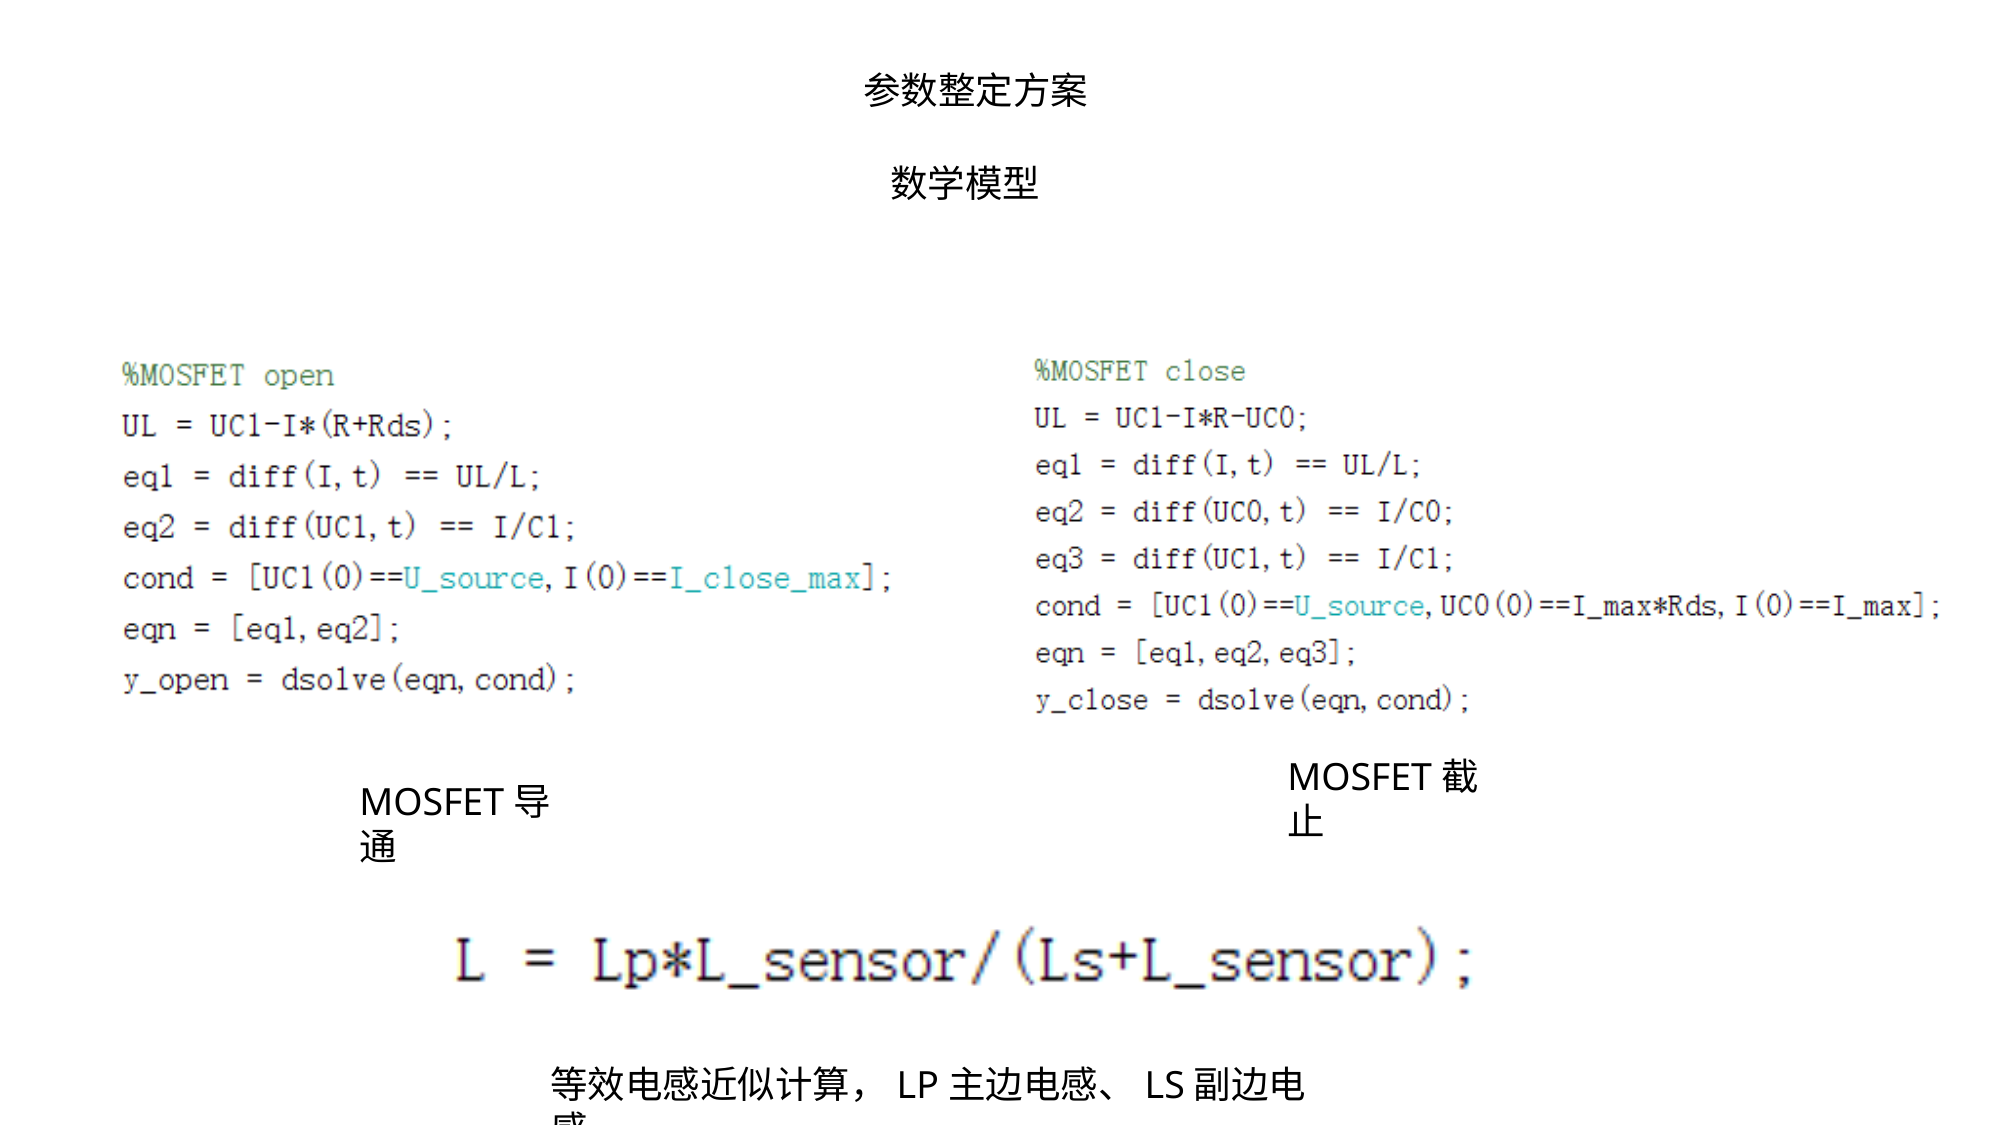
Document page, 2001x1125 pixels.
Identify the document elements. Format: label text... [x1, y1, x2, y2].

text_box 等效电感近似计算，LP主边电感、LS副边电感 [535, 1053, 1343, 1125]
picture [440, 905, 1496, 1040]
text_box MOSFET截止 [1272, 745, 1519, 851]
text_box 参数整定方案 [848, 59, 1152, 120]
picture [90, 343, 922, 701]
text_box 数学模型 [875, 152, 1075, 213]
picture [1012, 343, 1954, 726]
text_box MOSFET导通 [344, 770, 591, 876]
